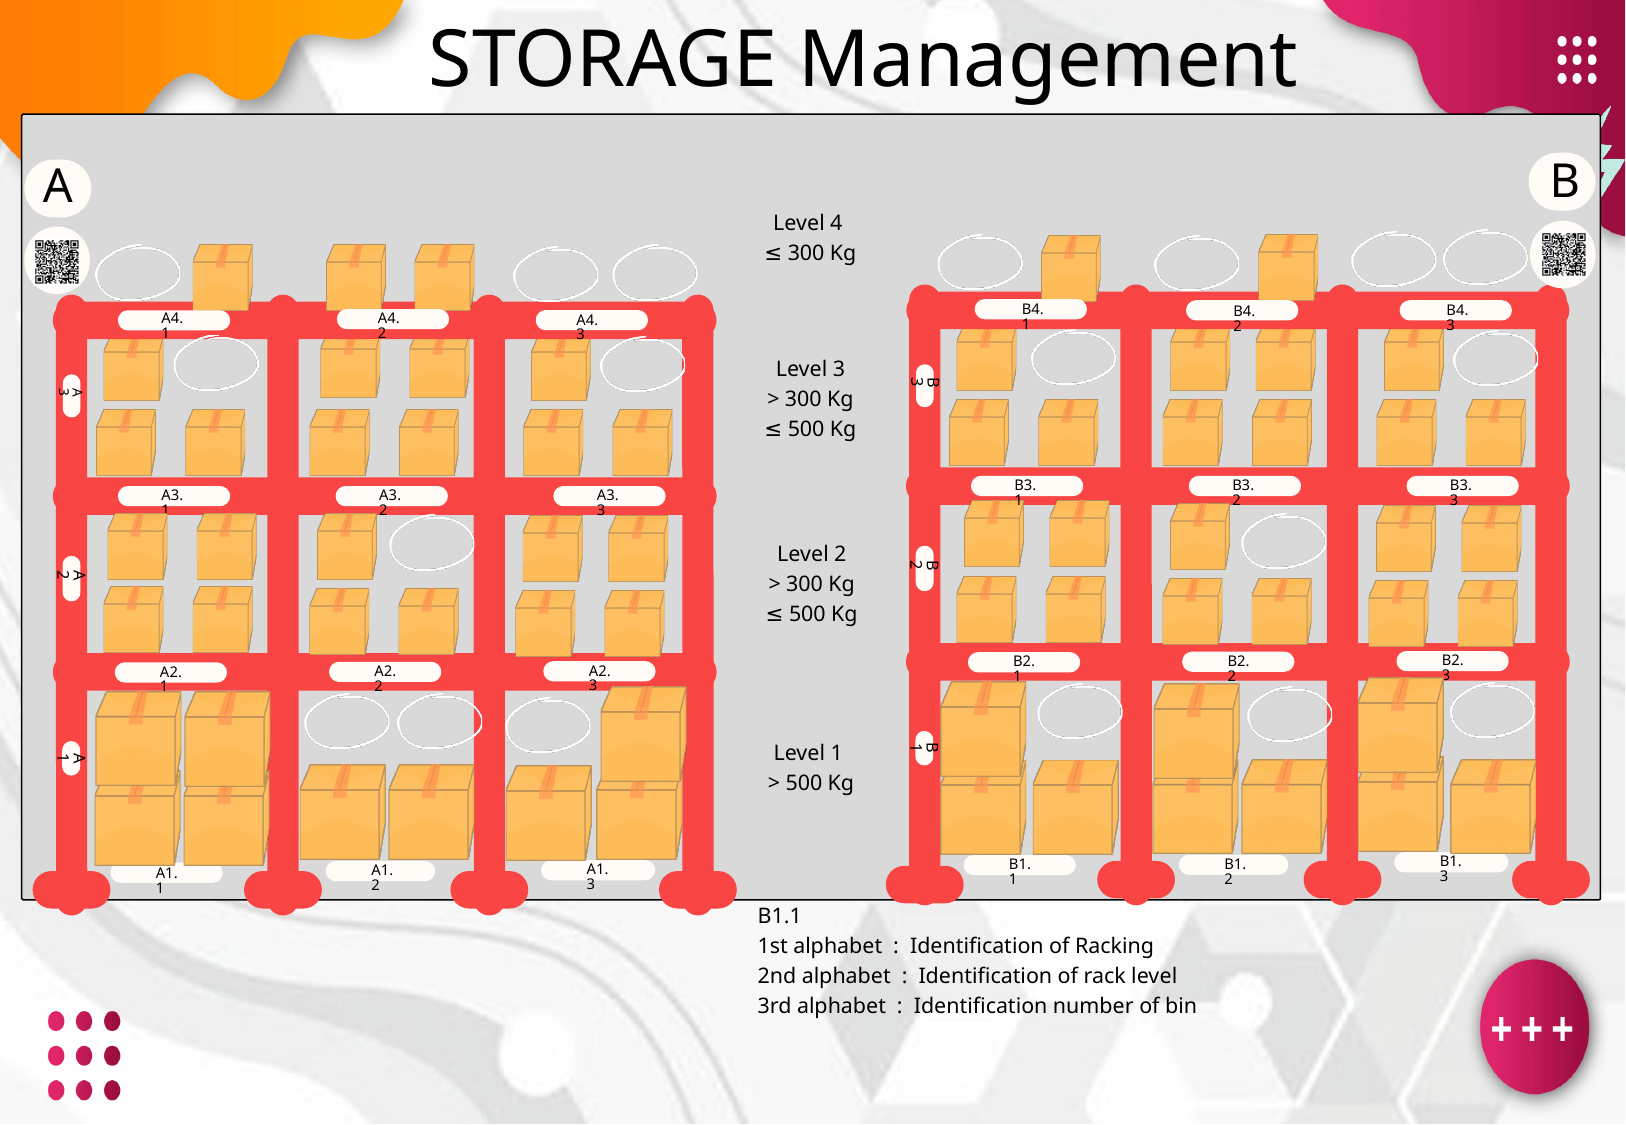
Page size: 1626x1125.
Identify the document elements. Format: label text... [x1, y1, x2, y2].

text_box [1529, 220, 1596, 289]
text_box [1406, 475, 1520, 497]
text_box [963, 854, 1077, 876]
table_cell .. [21, 161, 95, 226]
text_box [117, 485, 231, 507]
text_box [1188, 475, 1302, 497]
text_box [1540, 230, 1588, 279]
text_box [325, 860, 436, 882]
picture [0, 0, 1626, 1125]
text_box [335, 485, 449, 507]
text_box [1185, 299, 1299, 321]
text_box B1.1 1st alphabet : Identification of Racking 2nd alphabet : Identification of rack level 3rd alphabet : Identification number of bin [757, 909, 1240, 1019]
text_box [970, 475, 1084, 497]
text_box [24, 226, 91, 295]
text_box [967, 651, 1081, 673]
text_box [540, 859, 656, 881]
text_box STORAGE Management [428, 23, 1327, 103]
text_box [1528, 152, 1596, 211]
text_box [543, 660, 656, 682]
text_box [48, 569, 95, 588]
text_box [21, 113, 1601, 901]
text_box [974, 298, 1088, 320]
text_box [49, 386, 94, 405]
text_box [110, 862, 223, 884]
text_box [328, 661, 442, 683]
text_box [902, 376, 947, 395]
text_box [33, 238, 81, 286]
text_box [535, 309, 649, 331]
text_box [1399, 299, 1513, 321]
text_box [1396, 650, 1509, 672]
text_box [336, 308, 450, 330]
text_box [906, 738, 942, 758]
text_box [1181, 651, 1295, 673]
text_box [53, 749, 89, 768]
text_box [901, 559, 948, 578]
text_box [1393, 851, 1509, 873]
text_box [1178, 854, 1289, 876]
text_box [114, 662, 228, 683]
text_box [1571, 105, 1625, 218]
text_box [24, 159, 92, 218]
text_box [117, 310, 231, 331]
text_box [553, 485, 666, 507]
